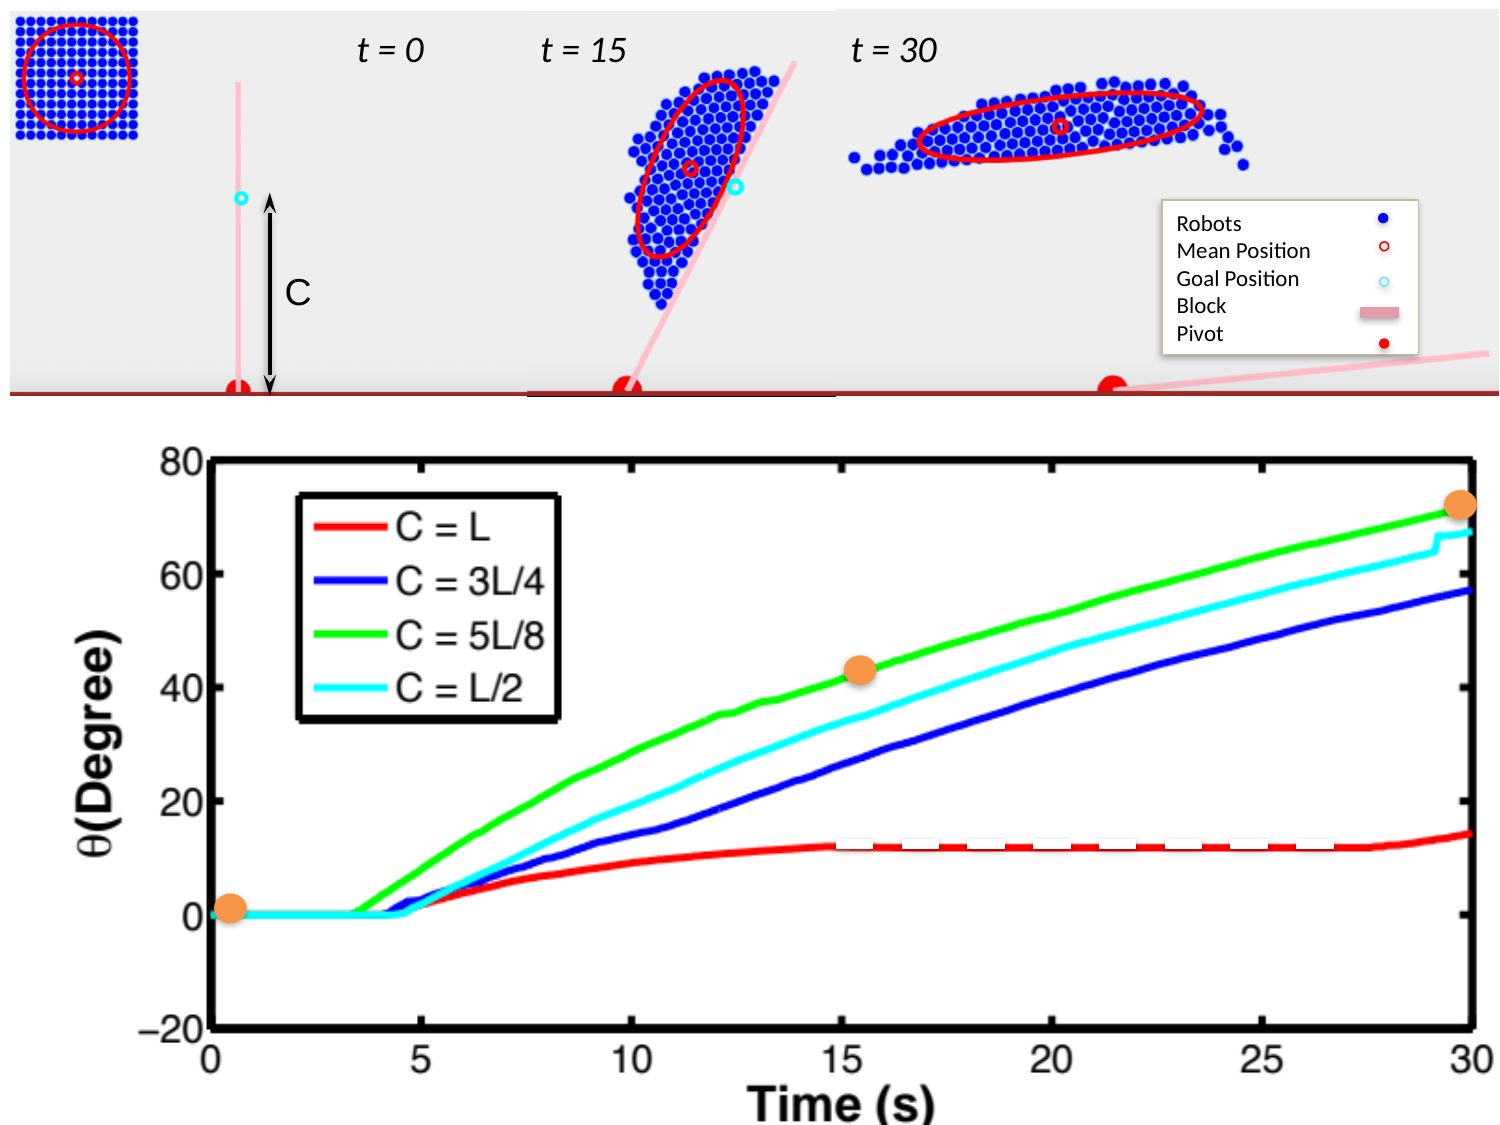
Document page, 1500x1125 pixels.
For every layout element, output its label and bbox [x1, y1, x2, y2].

text_box [0, 9, 1500, 1125]
